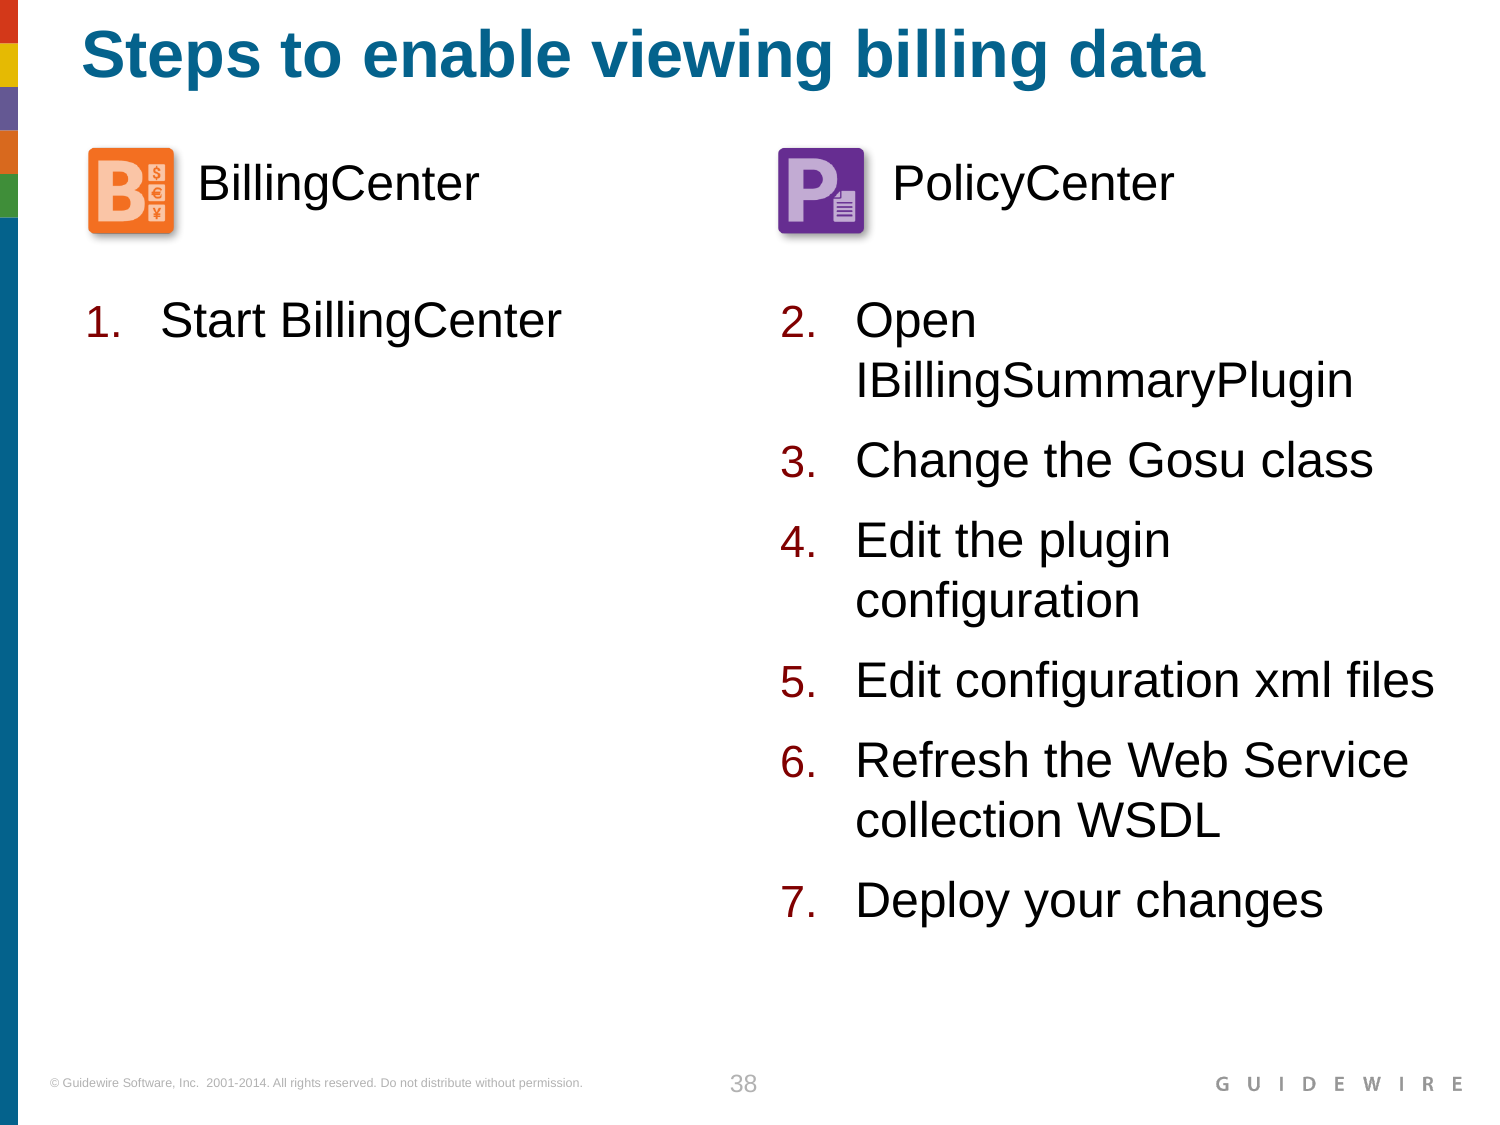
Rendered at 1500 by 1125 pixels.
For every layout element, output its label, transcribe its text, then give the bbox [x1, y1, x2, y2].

picture [83, 145, 178, 237]
title Steps to enable viewing billing data [81, 19, 1446, 142]
list Open IBillingSummaryPlugin Change the Gosu class Edit the plugin configuration Edit configuration xml files Refresh the Web Service collection WSDL Deploy your changes [779, 287, 1450, 1049]
subtitle BillingCenter [85, 149, 756, 288]
picture [1215, 1073, 1480, 1096]
list Start BillingCenter [85, 287, 755, 1049]
picture [774, 145, 869, 237]
list PolicyCenter [780, 149, 1451, 288]
